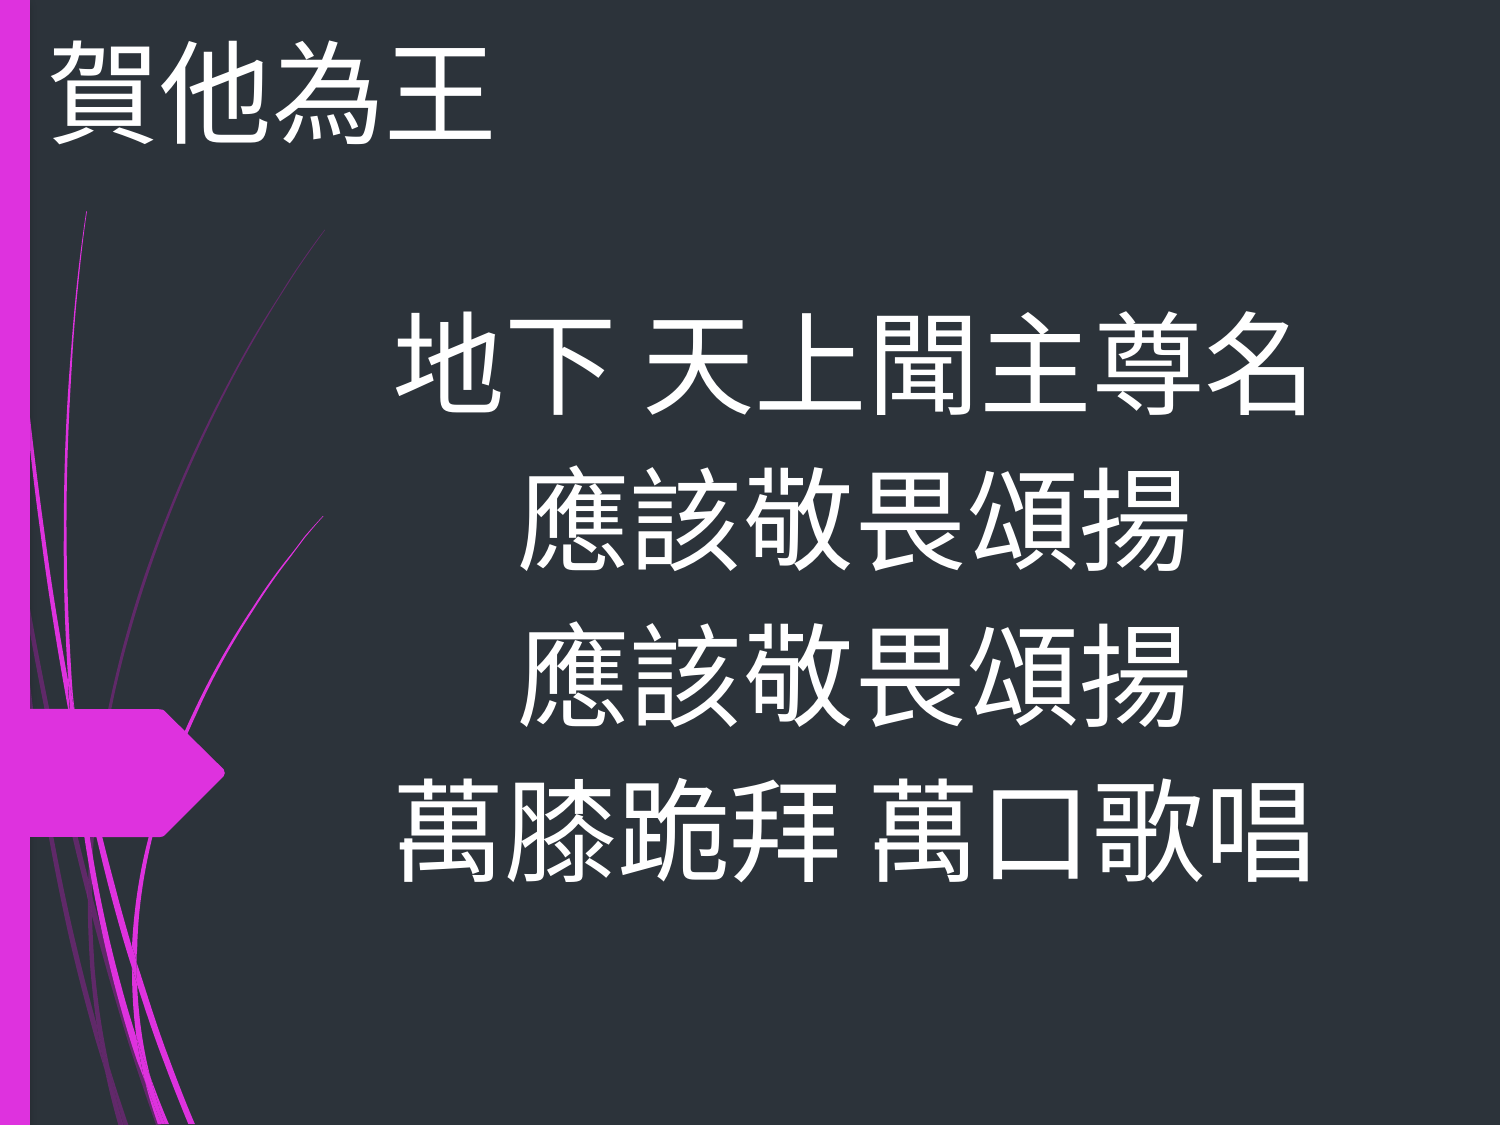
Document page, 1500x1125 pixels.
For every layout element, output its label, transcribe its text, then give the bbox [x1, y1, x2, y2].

subtitle 地下 天上聞主尊名 應該敬畏頌揚 應該敬畏頌揚 萬膝跪拜 萬口歌唱 [225, 286, 1485, 1114]
title 賀他為王 [32, 0, 1116, 166]
